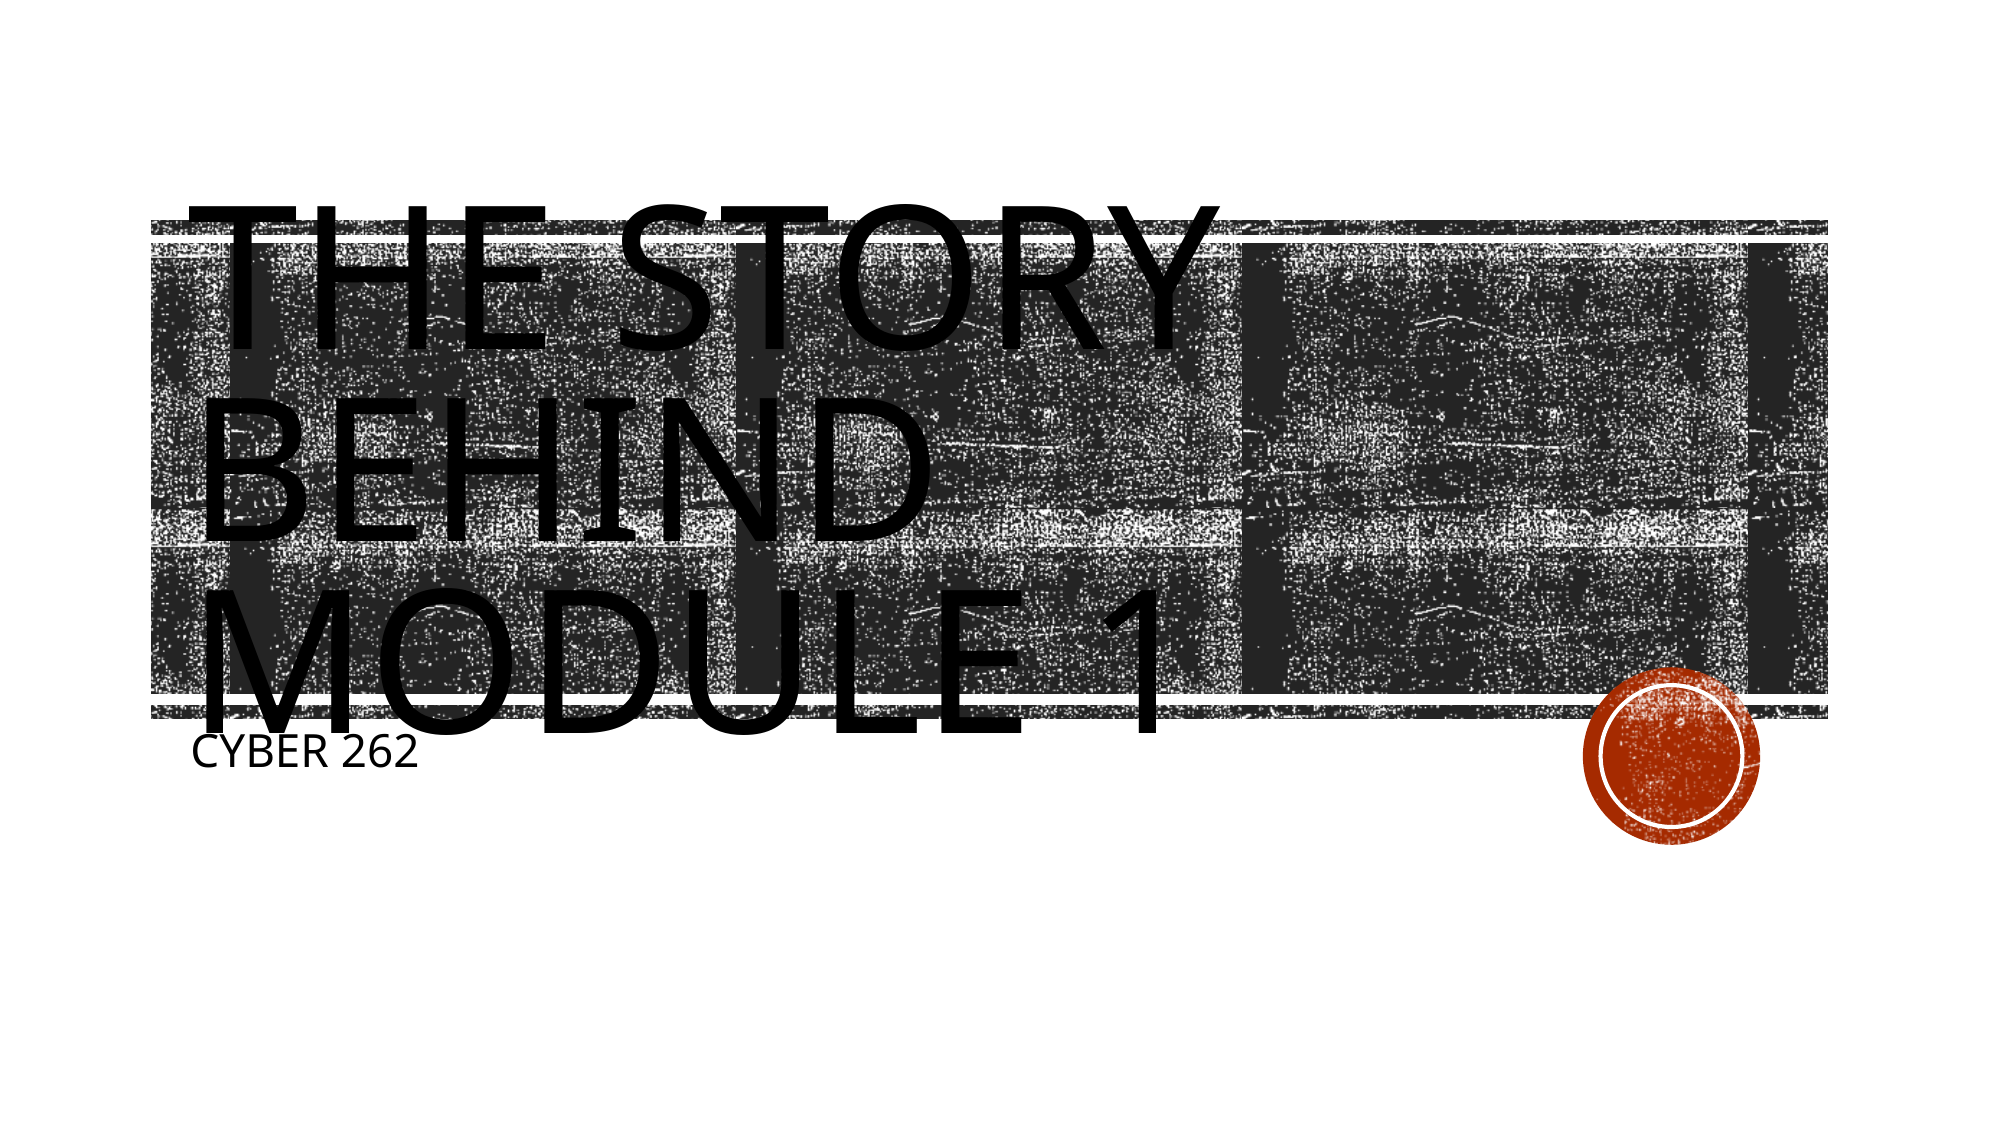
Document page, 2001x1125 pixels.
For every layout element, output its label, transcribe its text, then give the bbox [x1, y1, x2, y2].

subtitle CYBER 262 [175, 720, 1470, 896]
title The story behind Module 1 [172, 234, 1808, 733]
